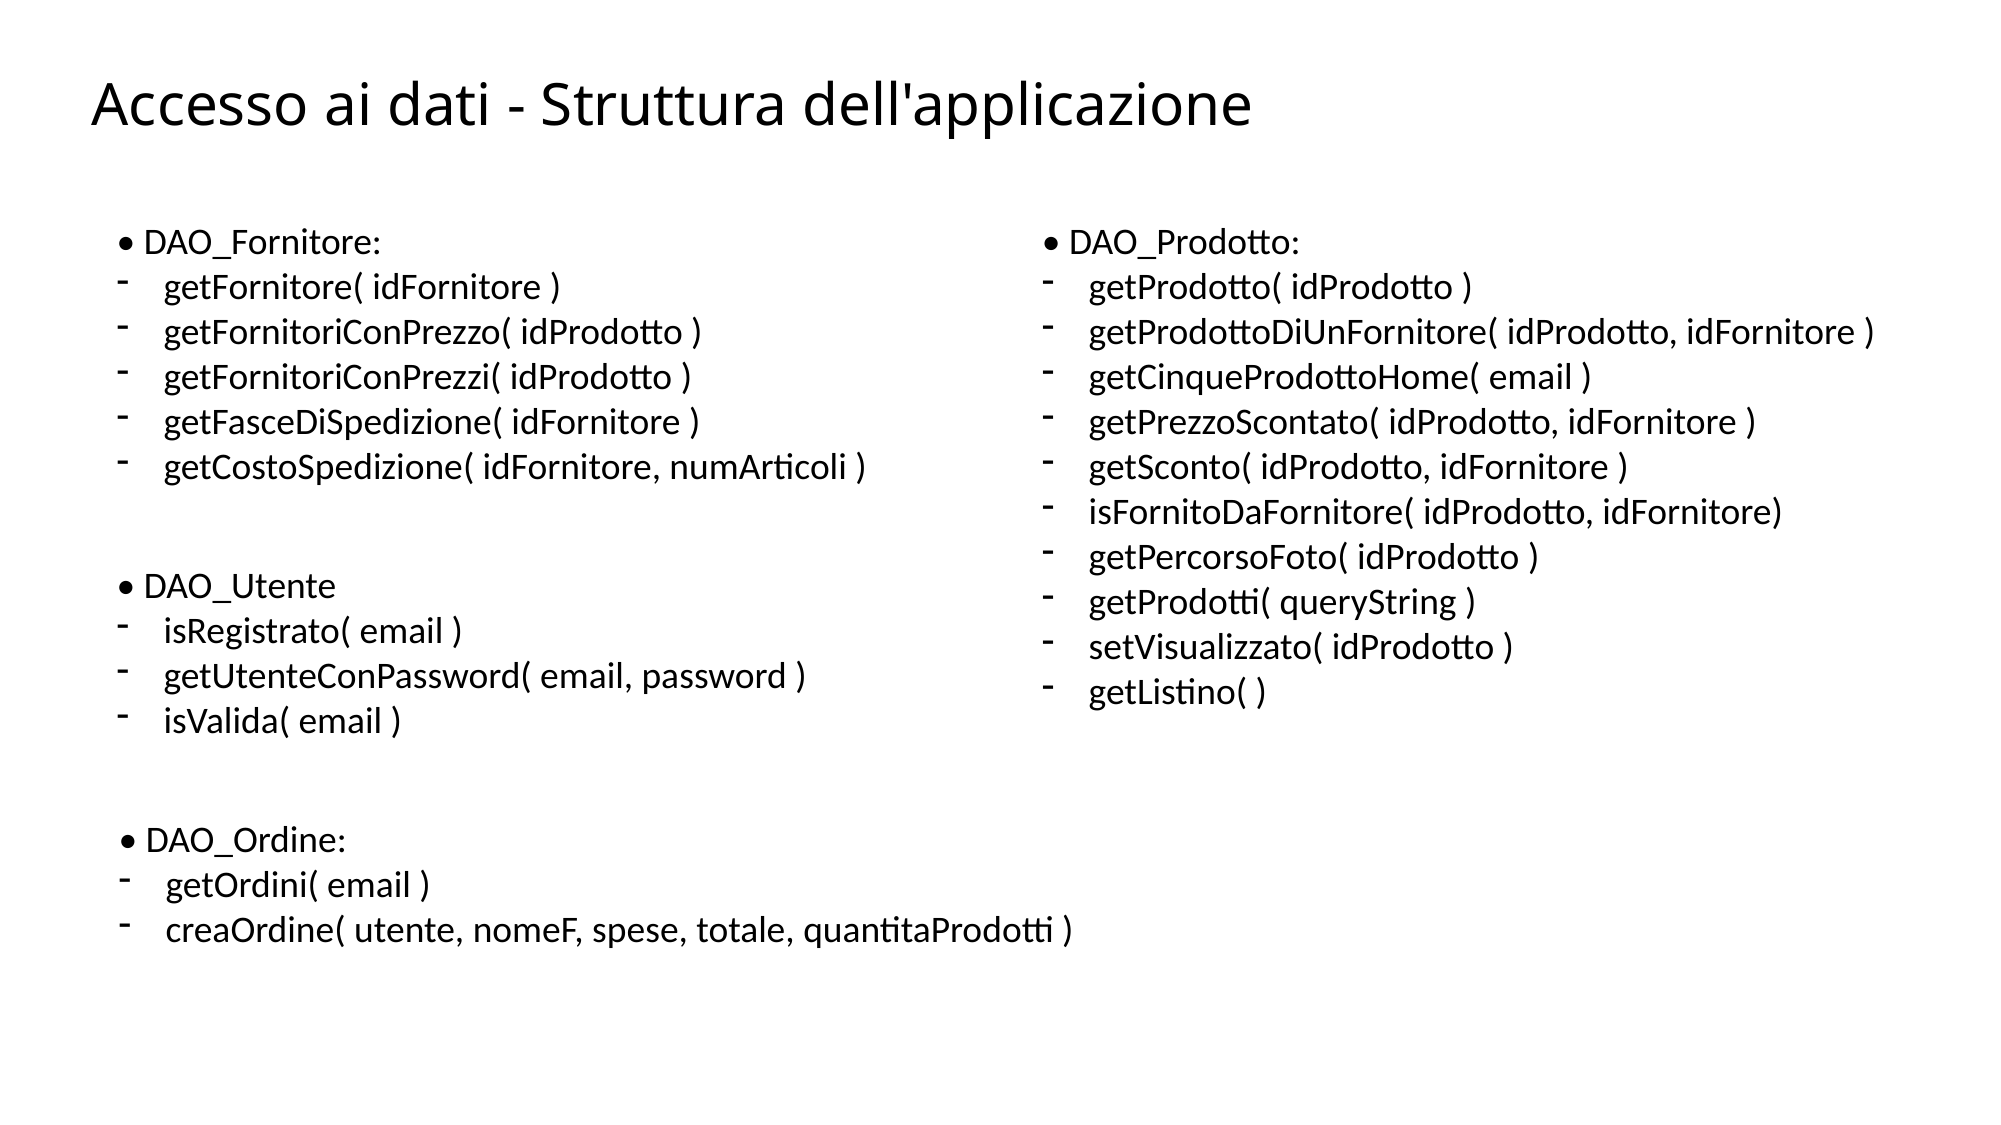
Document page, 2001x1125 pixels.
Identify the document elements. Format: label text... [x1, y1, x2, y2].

text_box • DAO_Utente isRegistrato( email ) getUtenteConPassword( email, password ) isValida( email ) [101, 553, 837, 749]
text_box • DAO_Ordine: getOrdini( email ) creaOrdine( utente, nomeF, spese, totale, quantitaProdotti ) [103, 807, 1500, 1003]
title Accesso ai dati - Struttura dell'applicazione [76, 59, 1802, 153]
text_box • DAO_Fornitore: getFornitore( idFornitore ) getFornitoriConPrezzo( idProdotto ) getFornitoriConPrezzi( idProdotto ) getFasceDiSpedizione( idFornitore ) getCostoSpedizione( idFornitore, numArticoli ) [101, 209, 921, 494]
text_box • DAO_Prodotto: getProdotto( idProdotto ) getProdottoDiUnFornitore( idProdotto, idFornitore ) getCinqueProdottoHome( email ) getPrezzoScontato( idProdotto, idFornitore ) getSconto( idProdotto, idFornitore ) isFornitoDaFornitore( idProdotto, idFornitore) getPercorsoFoto( idProdotto ) getProdotti( queryString ) setVisualizzato( idProdotto ) getListino( ) [1027, 209, 1898, 719]
